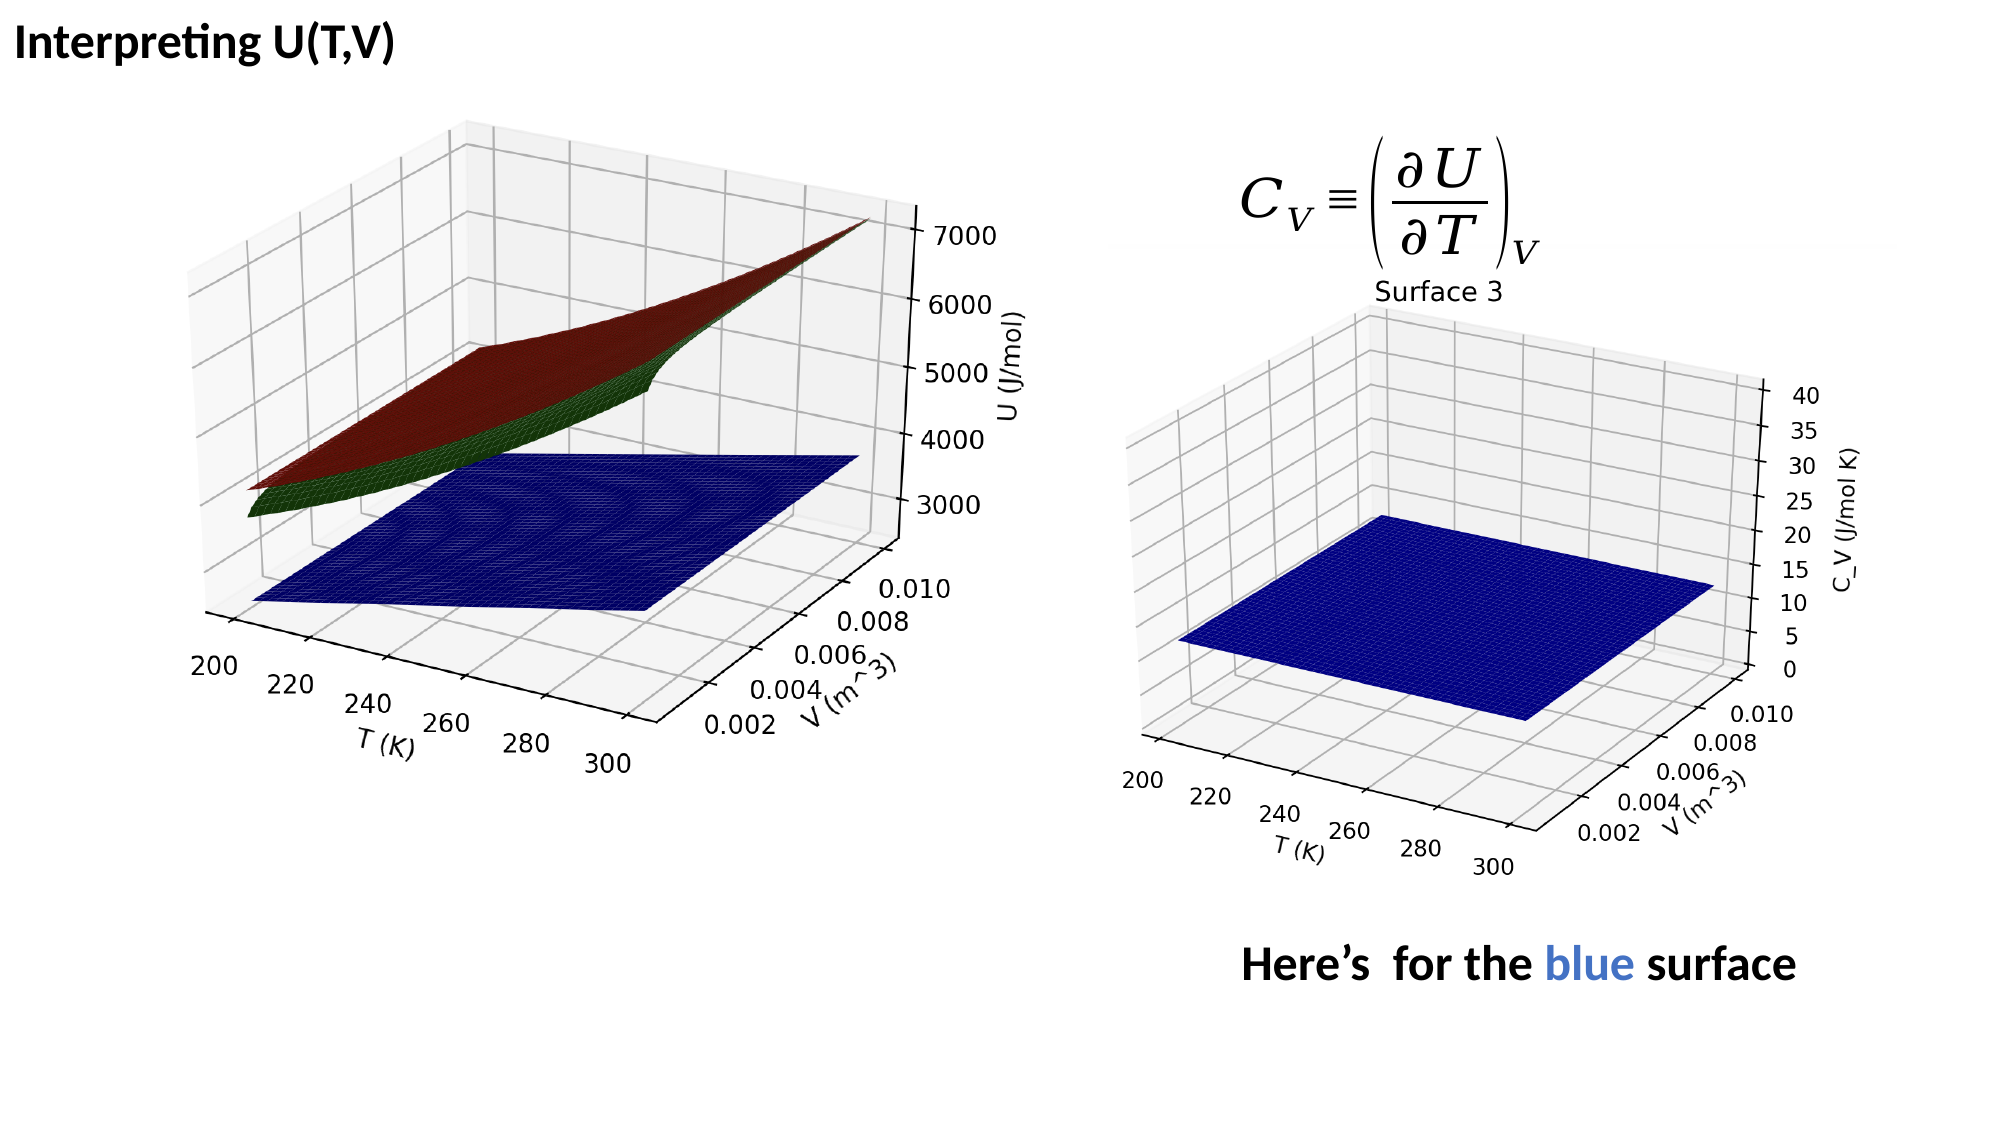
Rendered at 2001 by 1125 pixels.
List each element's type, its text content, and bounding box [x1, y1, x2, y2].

text_box Interpreting U(T,V) [0, 1, 998, 76]
picture [108, 64, 1897, 903]
